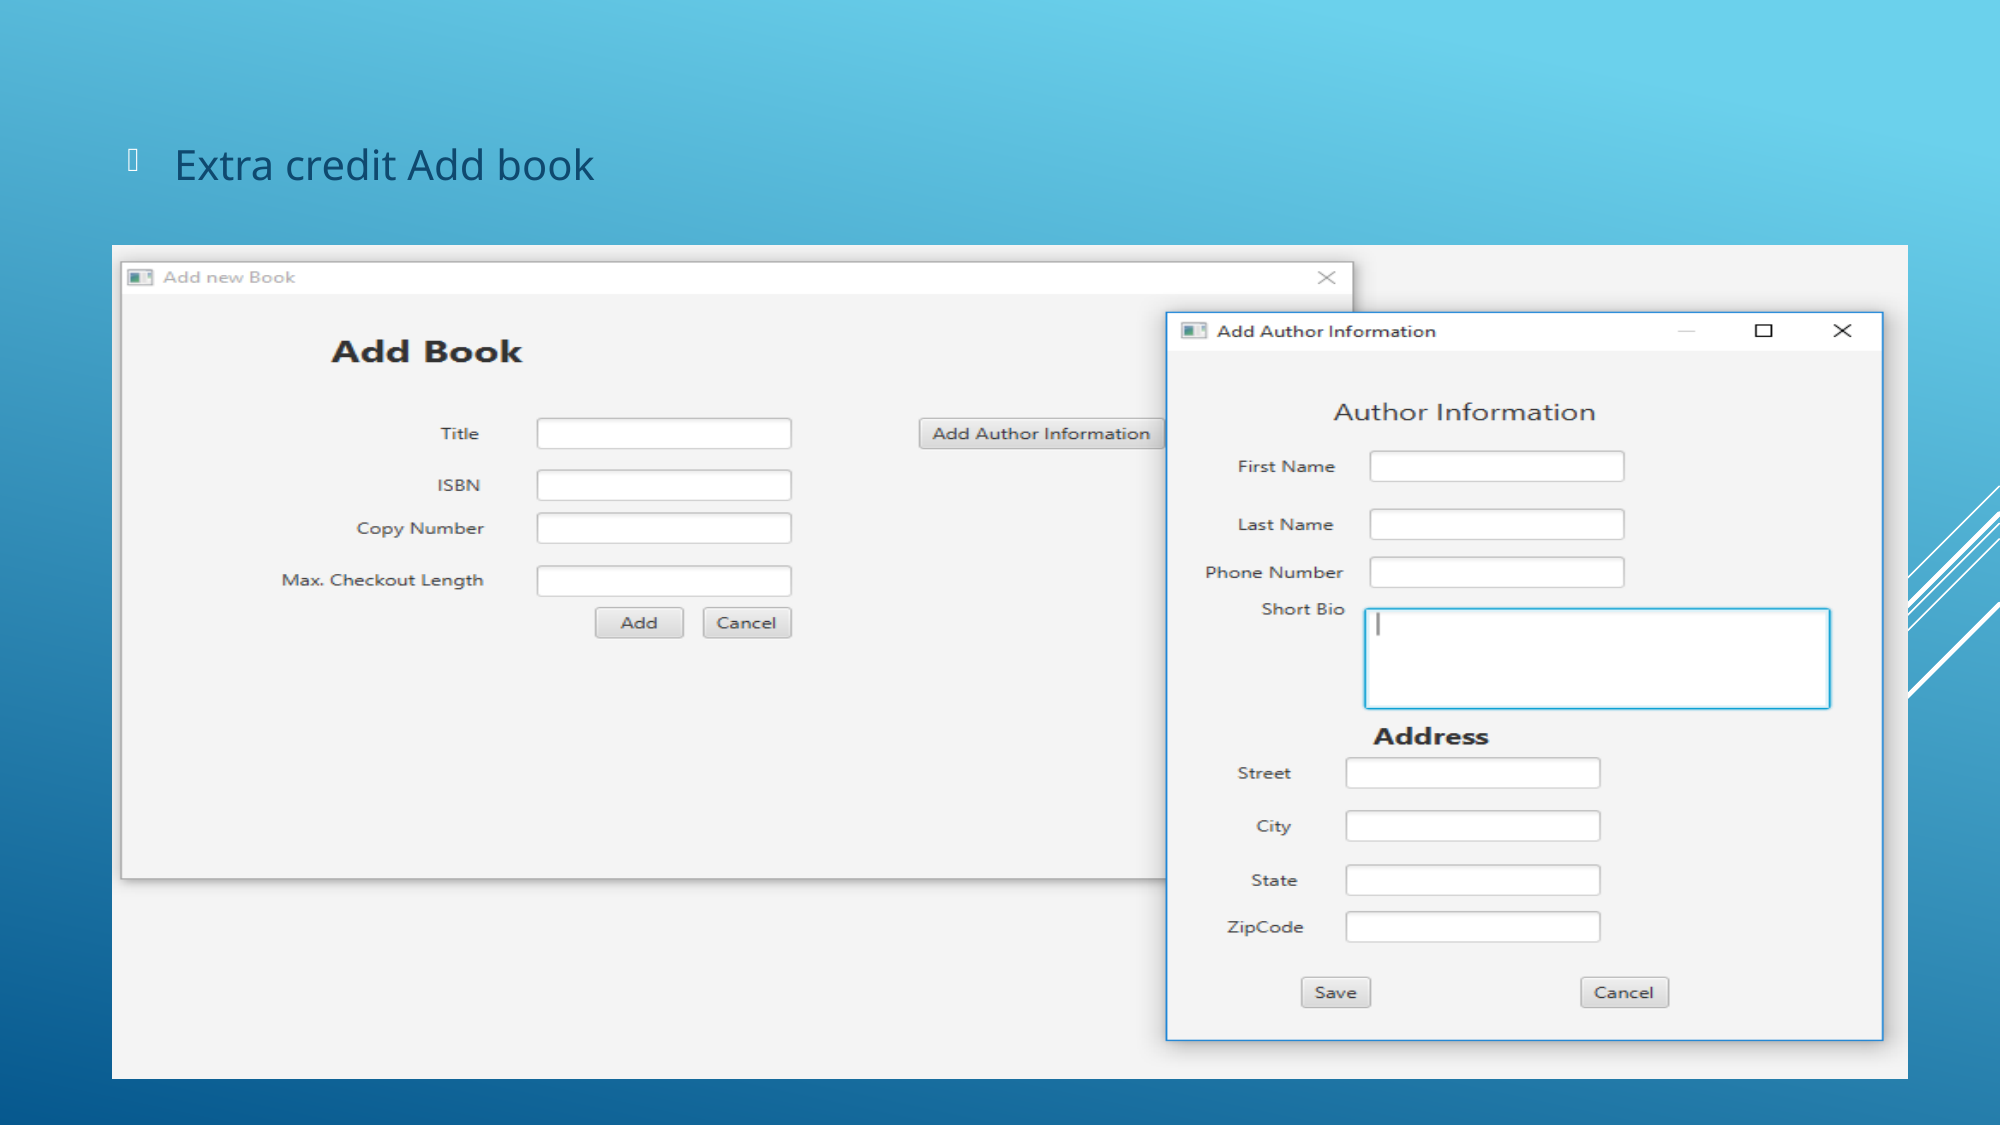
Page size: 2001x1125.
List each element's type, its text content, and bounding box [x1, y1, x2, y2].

list Extra credit Add book [112, 112, 1513, 216]
picture [111, 244, 1908, 1080]
